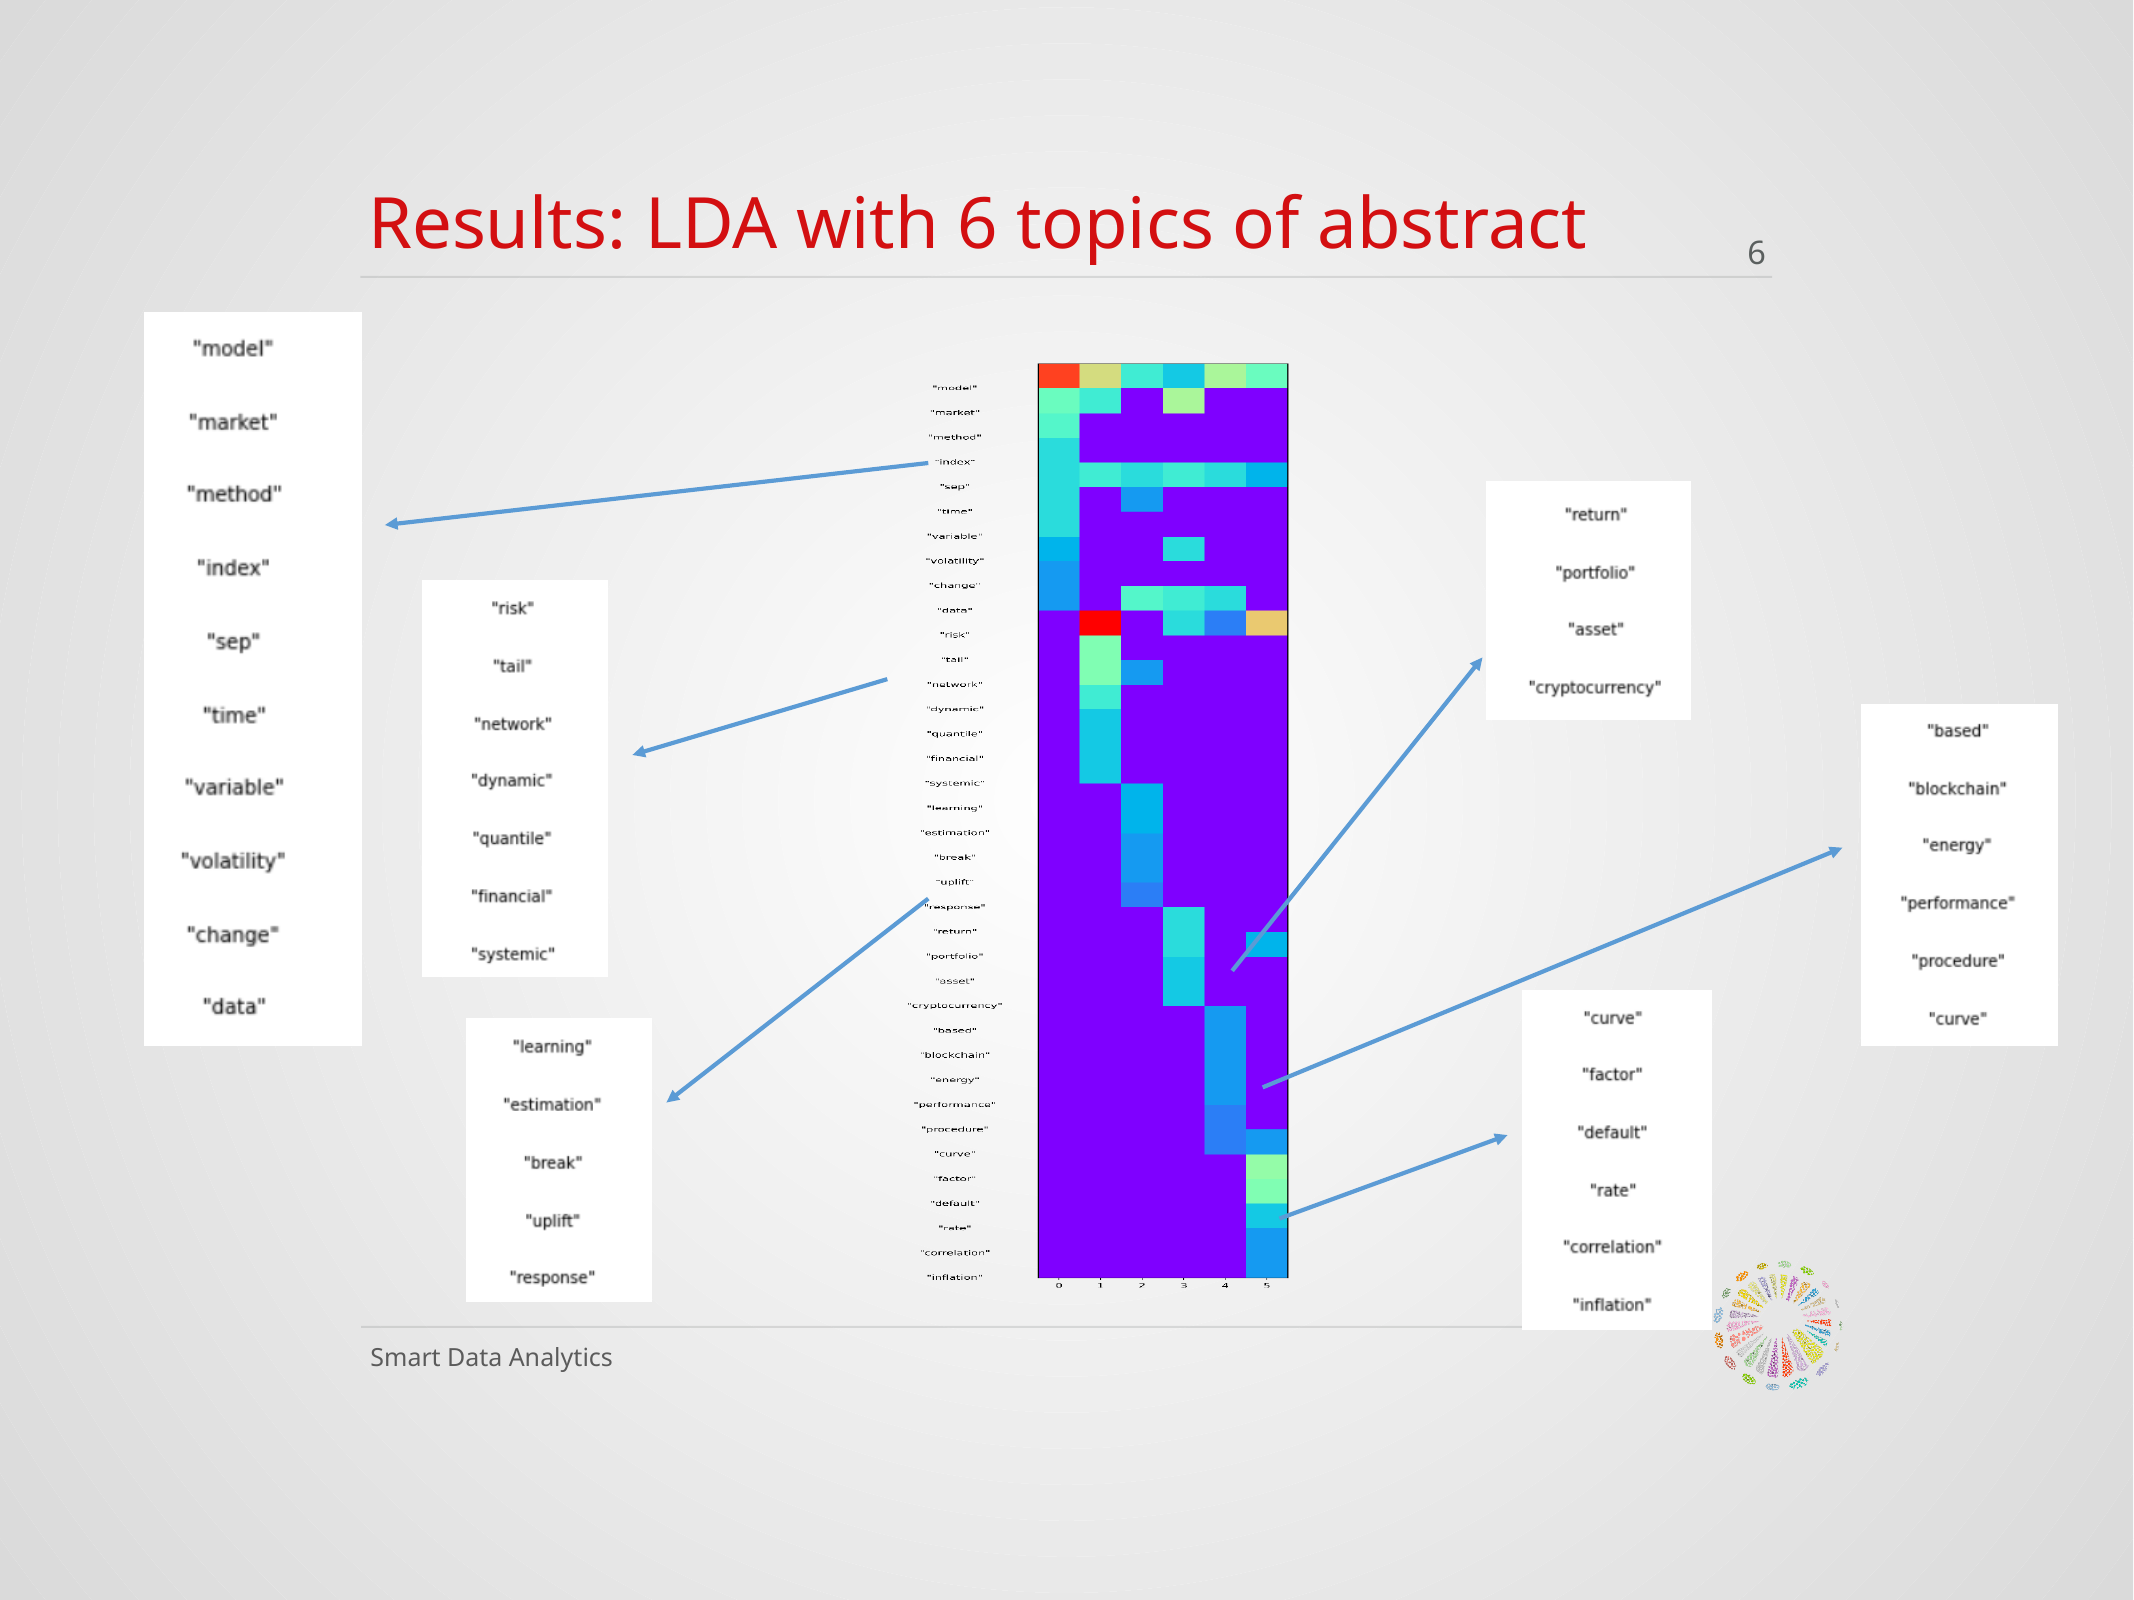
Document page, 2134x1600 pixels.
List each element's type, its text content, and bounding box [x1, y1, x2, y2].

title Results: LDA with 6 topics of abstract [361, 170, 1773, 218]
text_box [666, 898, 929, 1103]
picture [0, 218, 2134, 1430]
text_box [1231, 657, 1483, 972]
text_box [1279, 1134, 1508, 1219]
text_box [632, 678, 888, 756]
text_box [384, 462, 929, 526]
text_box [1262, 847, 1843, 1088]
